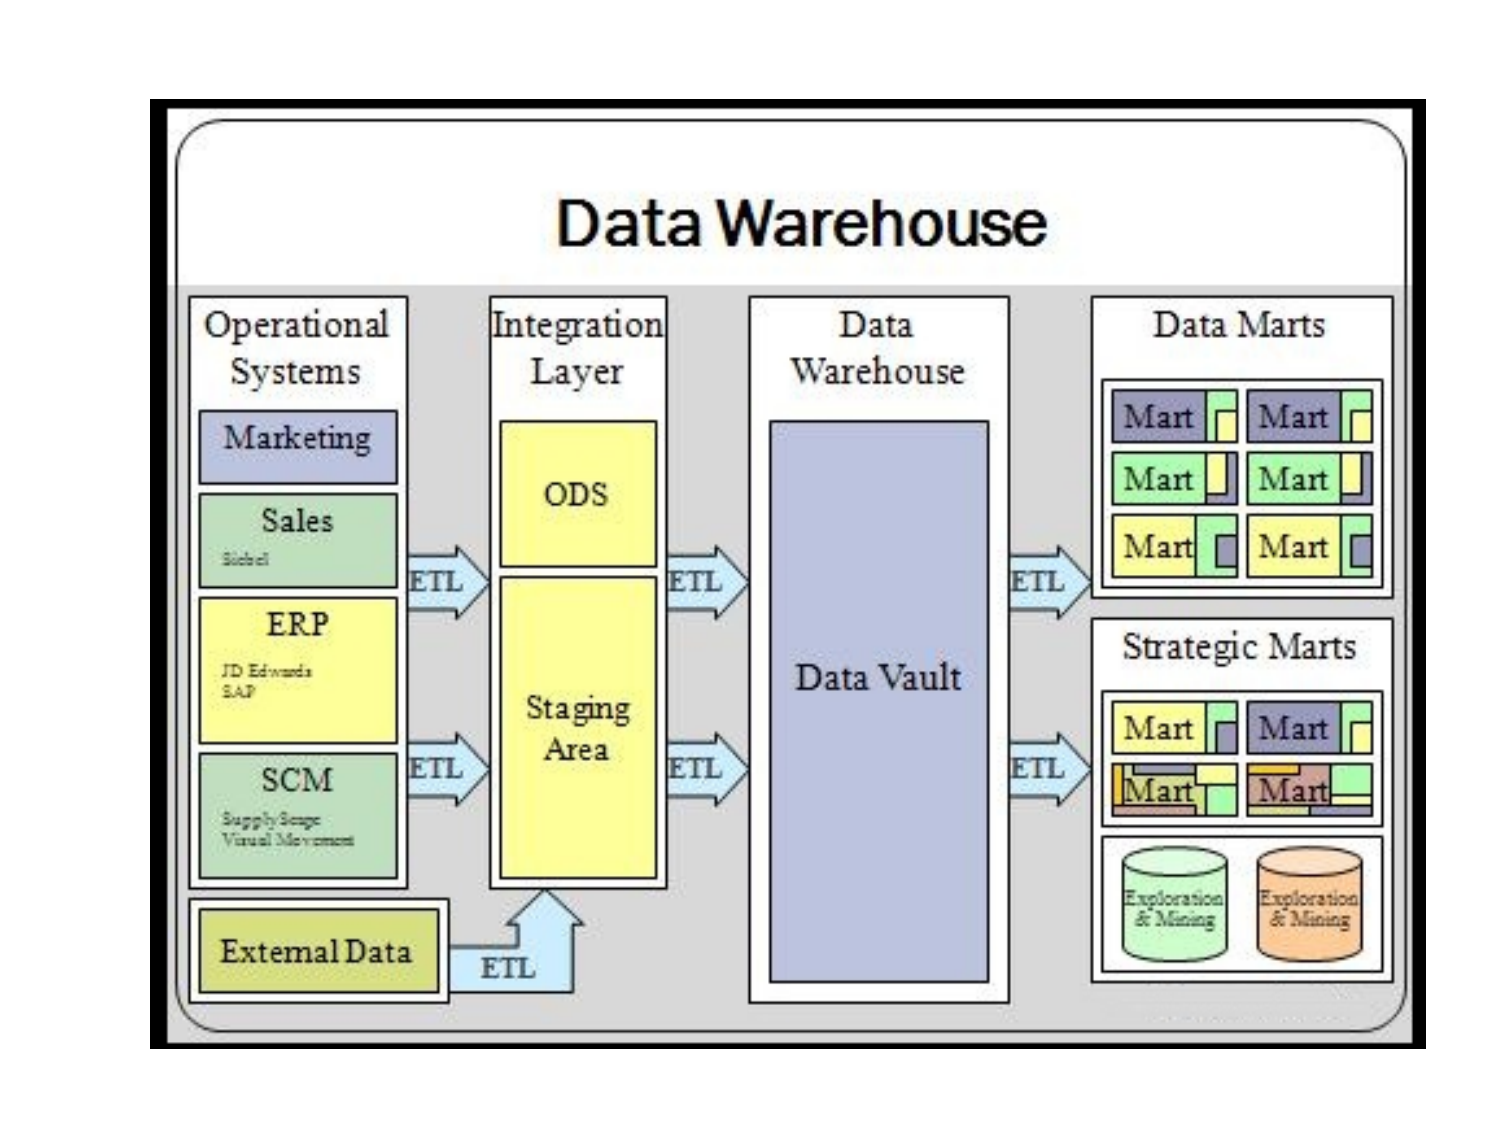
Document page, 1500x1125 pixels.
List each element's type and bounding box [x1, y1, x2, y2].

list [149, 99, 1426, 1050]
